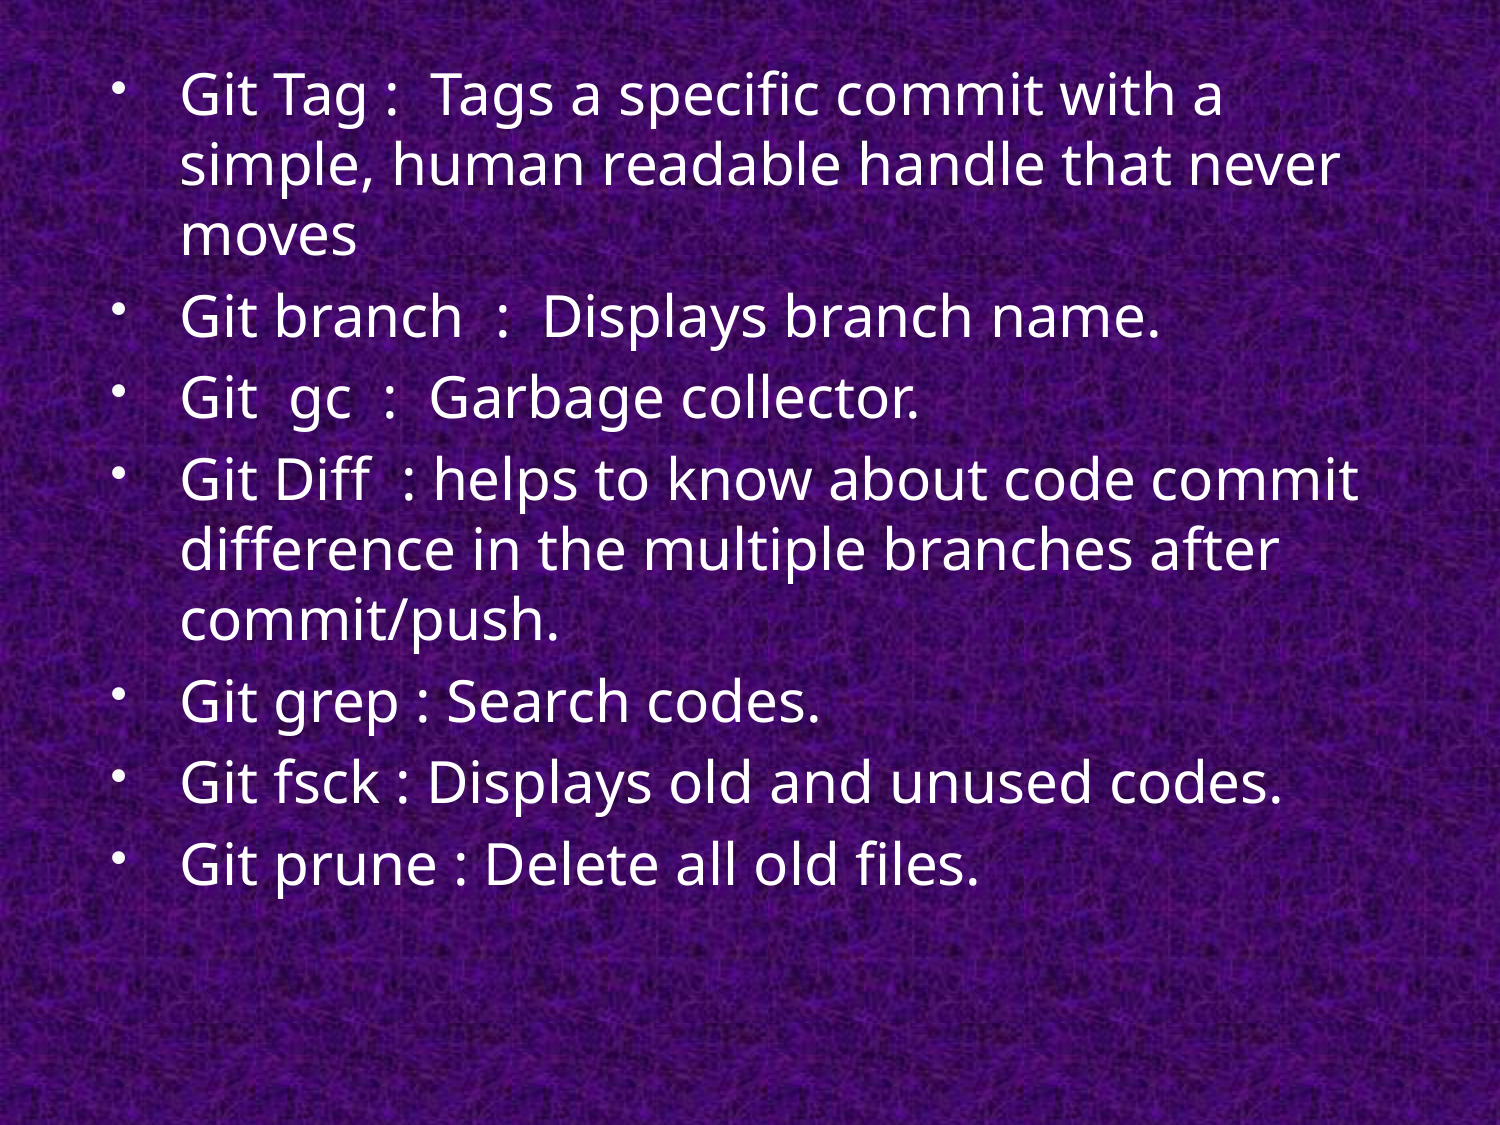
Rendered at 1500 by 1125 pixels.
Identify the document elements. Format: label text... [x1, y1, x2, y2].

list Git Tag : Tags a specific commit with a simple, human readable handle that never moves Git branch : Displays branch name. Git gc : Garbage collector. Git Diff : helps to know about code commit difference in the multiple branches after commit/push. Git grep : Search codes. Git fsck : Displays old and unused codes. Git prune : Delete all old files. [75, 50, 1425, 1035]
picture [0, 0, 1500, 1125]
